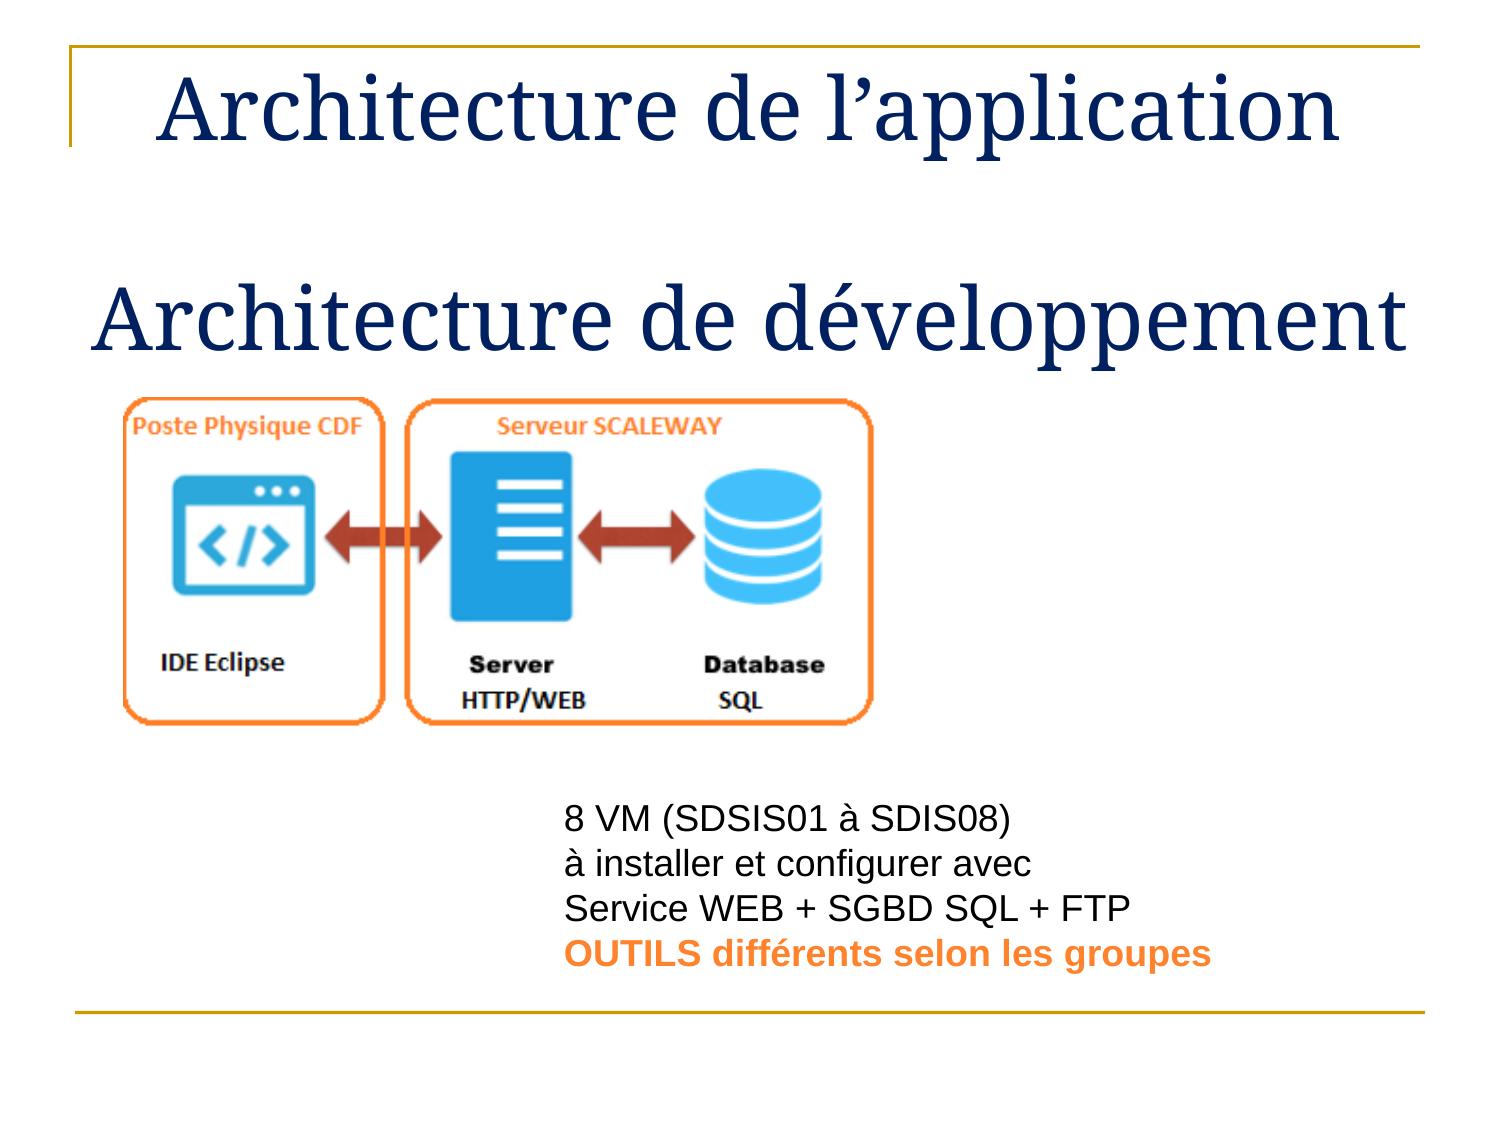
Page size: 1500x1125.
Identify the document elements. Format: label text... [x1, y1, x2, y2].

text_box 8 VM (SDSIS01 à SDIS08) à installer et configurer avec Service WEB + SGBD SQL + FTP OUTILS différents selon les groupes [549, 786, 1235, 982]
picture [123, 396, 910, 728]
title Architecture de l’application Architecture de développement [74, 45, 1426, 233]
